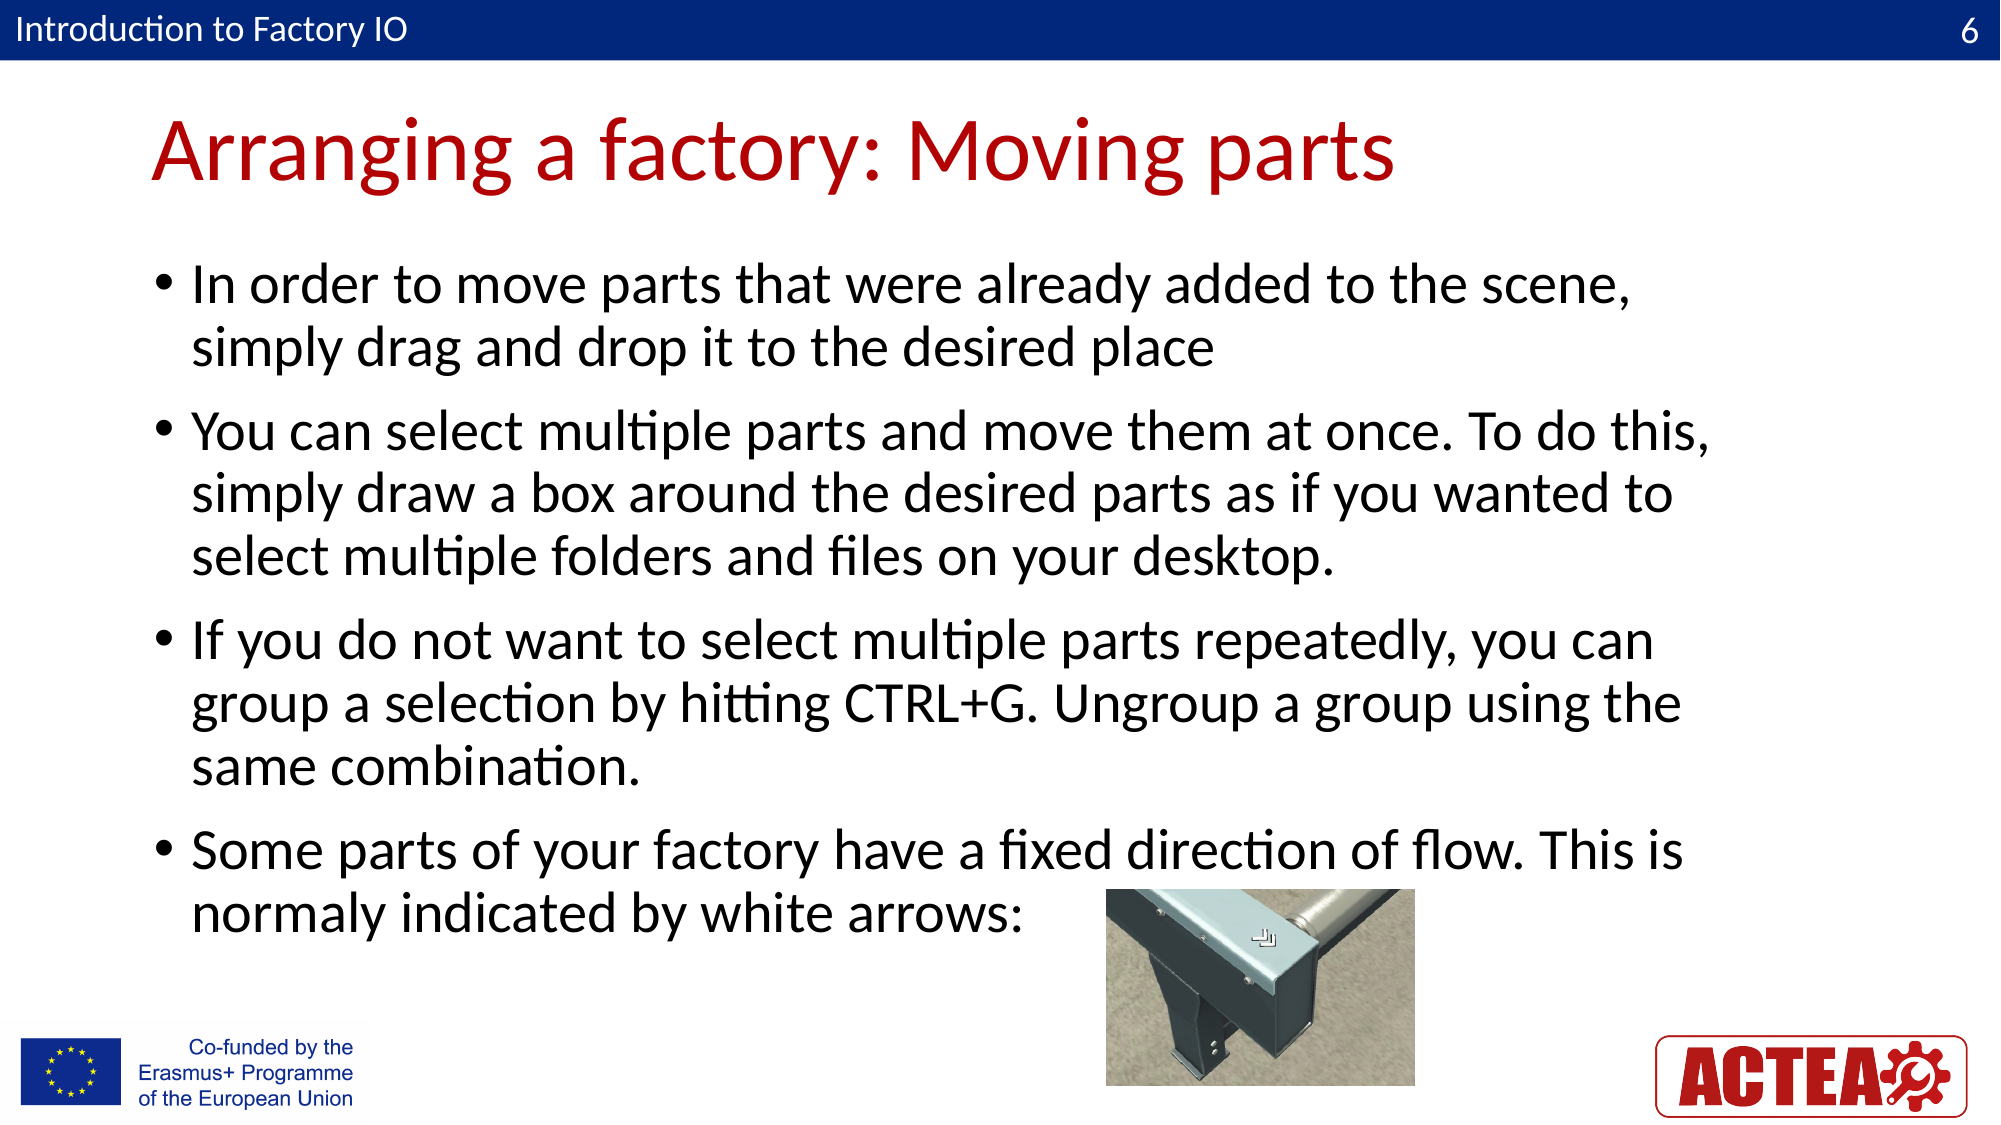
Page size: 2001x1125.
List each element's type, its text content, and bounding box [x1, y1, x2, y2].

footer Introduction to Factory IO [0, 0, 1188, 57]
picture [0, 1019, 370, 1125]
title Arranging a factory: Moving parts [136, 91, 1863, 212]
picture [1655, 1035, 1968, 1118]
list In order to move parts that were already added to the scene, simply drag and drop it to the desired place You can select multiple parts and move them at once. To do this, simply draw a box around the desired parts as if you wanted to select multiple folders and files on your desktop. If you do not want to select multiple parts repeatedly, you can group a selection by hitting CTRL+G. Ungroup a group using the same combination. Some parts of your factory have a fixed direction of flow. This is normaly indicated by white arrows: [139, 245, 1804, 988]
picture [1106, 889, 1415, 1086]
